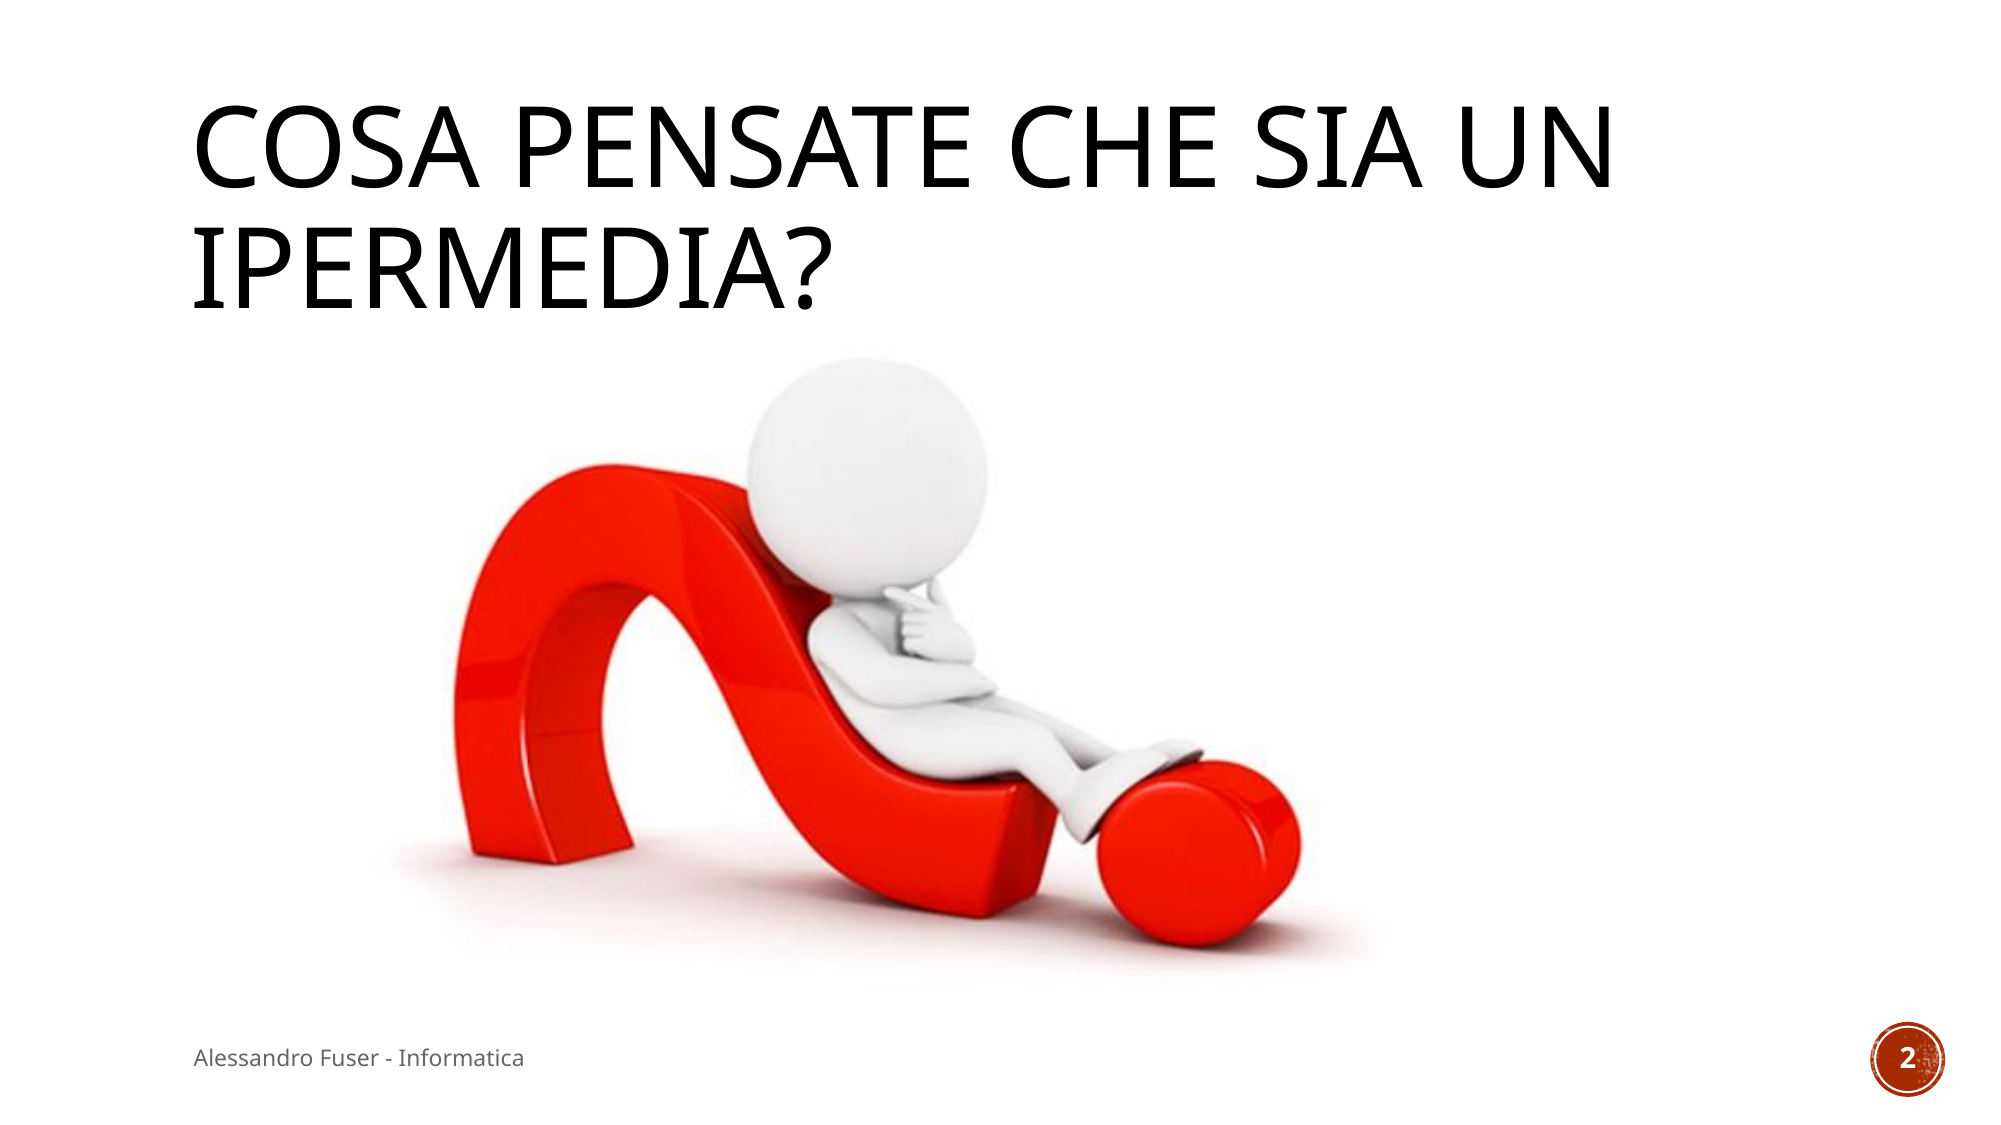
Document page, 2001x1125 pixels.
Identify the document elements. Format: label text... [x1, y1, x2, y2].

slide_number 2 [1855, 1028, 1961, 1089]
title Cosa pensate che sia un ipermedia? [175, 79, 1826, 344]
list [342, 349, 1663, 1011]
footer Alessandro Fuser - Informatica [178, 1028, 1217, 1089]
